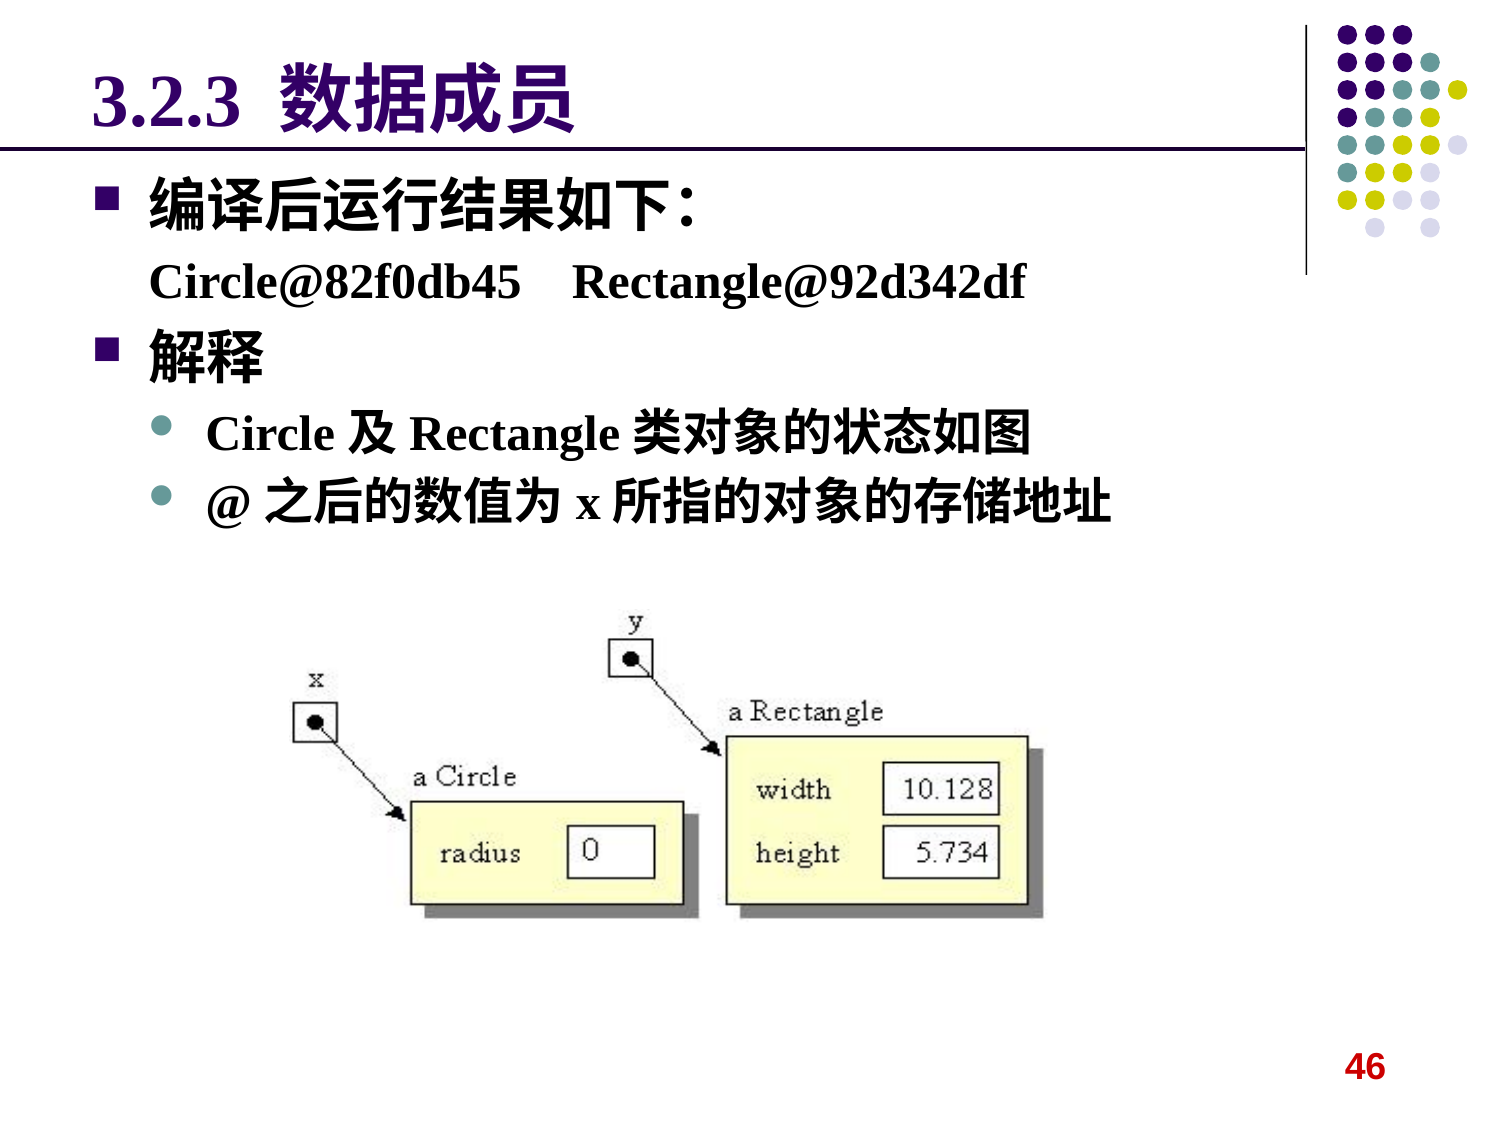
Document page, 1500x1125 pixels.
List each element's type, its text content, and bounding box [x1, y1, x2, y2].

title 3.2.3 数据成员 [76, 31, 1315, 149]
list 编译后运行结果如下： Circle@82f0db45 Rectangle@92d342df 解释 Circle及Rectangle类对象的状态如图 @之后的数值为x所指的对象的存储地址 [76, 160, 1427, 1012]
picture [288, 609, 1052, 929]
